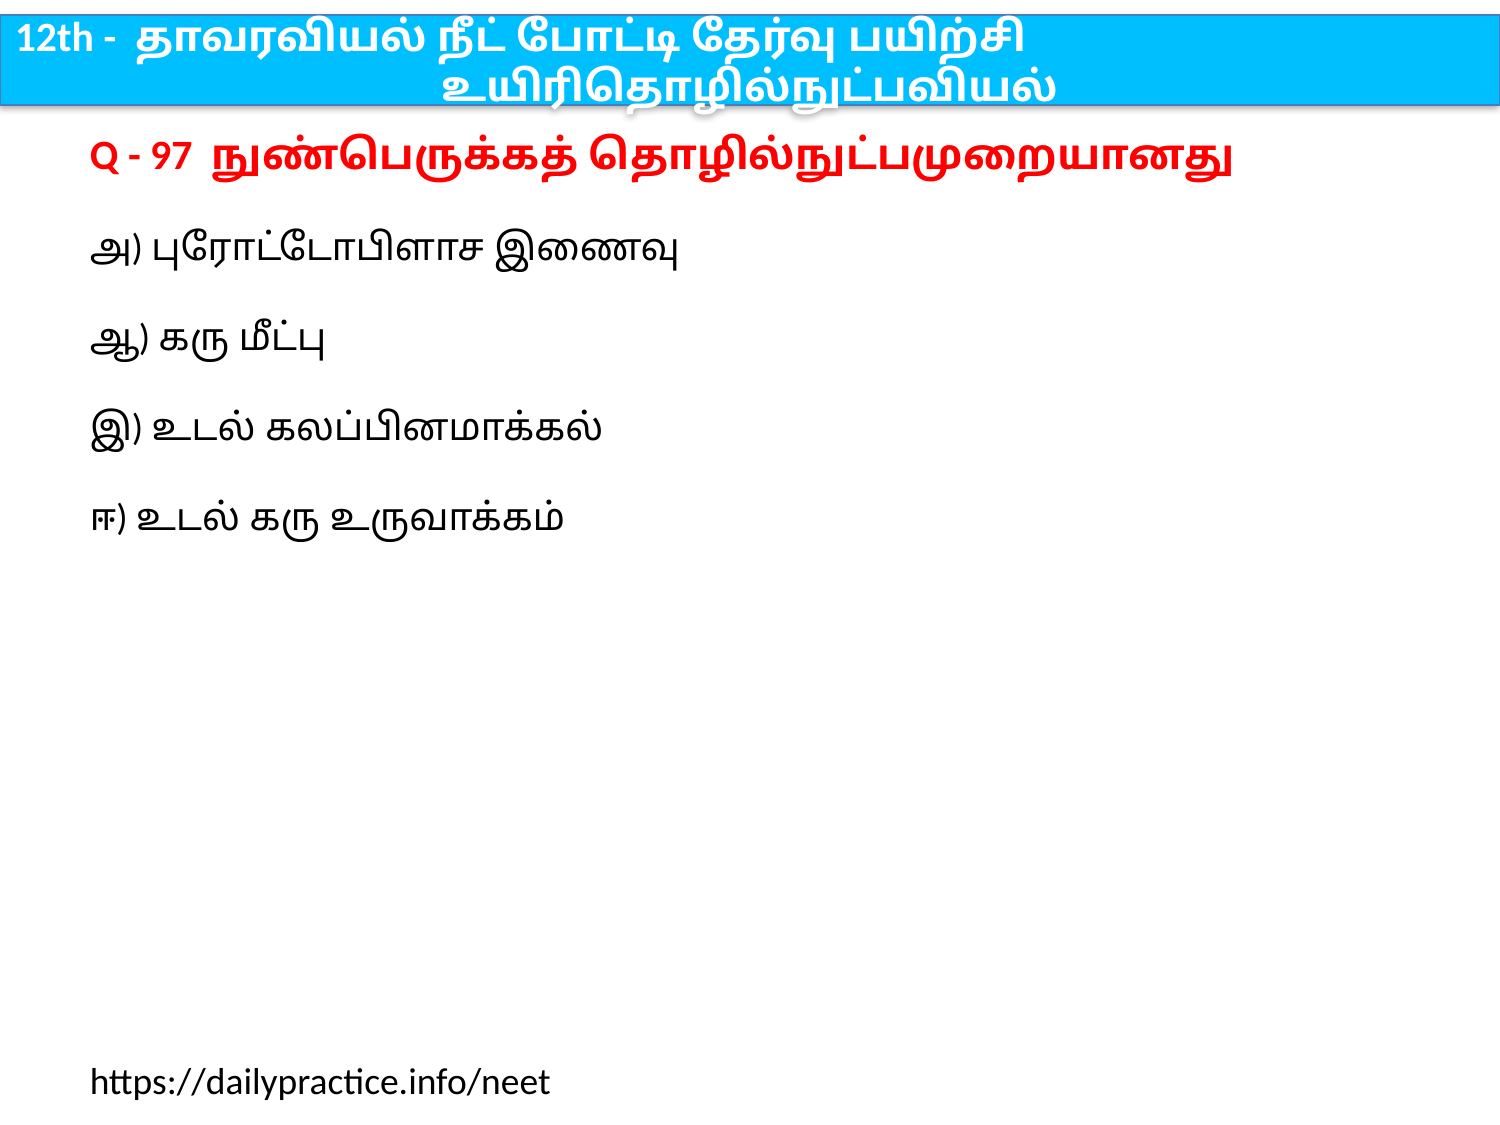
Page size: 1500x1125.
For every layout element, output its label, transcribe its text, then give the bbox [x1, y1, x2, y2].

text_box https://dailypractice.info/neet [74, 1049, 675, 1110]
text_box 12th - தாவரவியல் நீட் போட்டி தேர்வு பயிற்சி உயிரிதொழில்நுட்பவியல் [0, 14, 1500, 106]
text_box Q - 97 நுண்பெருக்கத் தொழில்நுட்பமுறையானது அ) புரோட்டோபிளாச இணைவு ஆ) கரு மீட்பு இ) உடல் கலப்பினமாக்கல் ஈ) உடல் கரு உருவாக்கம் [74, 75, 1275, 545]
